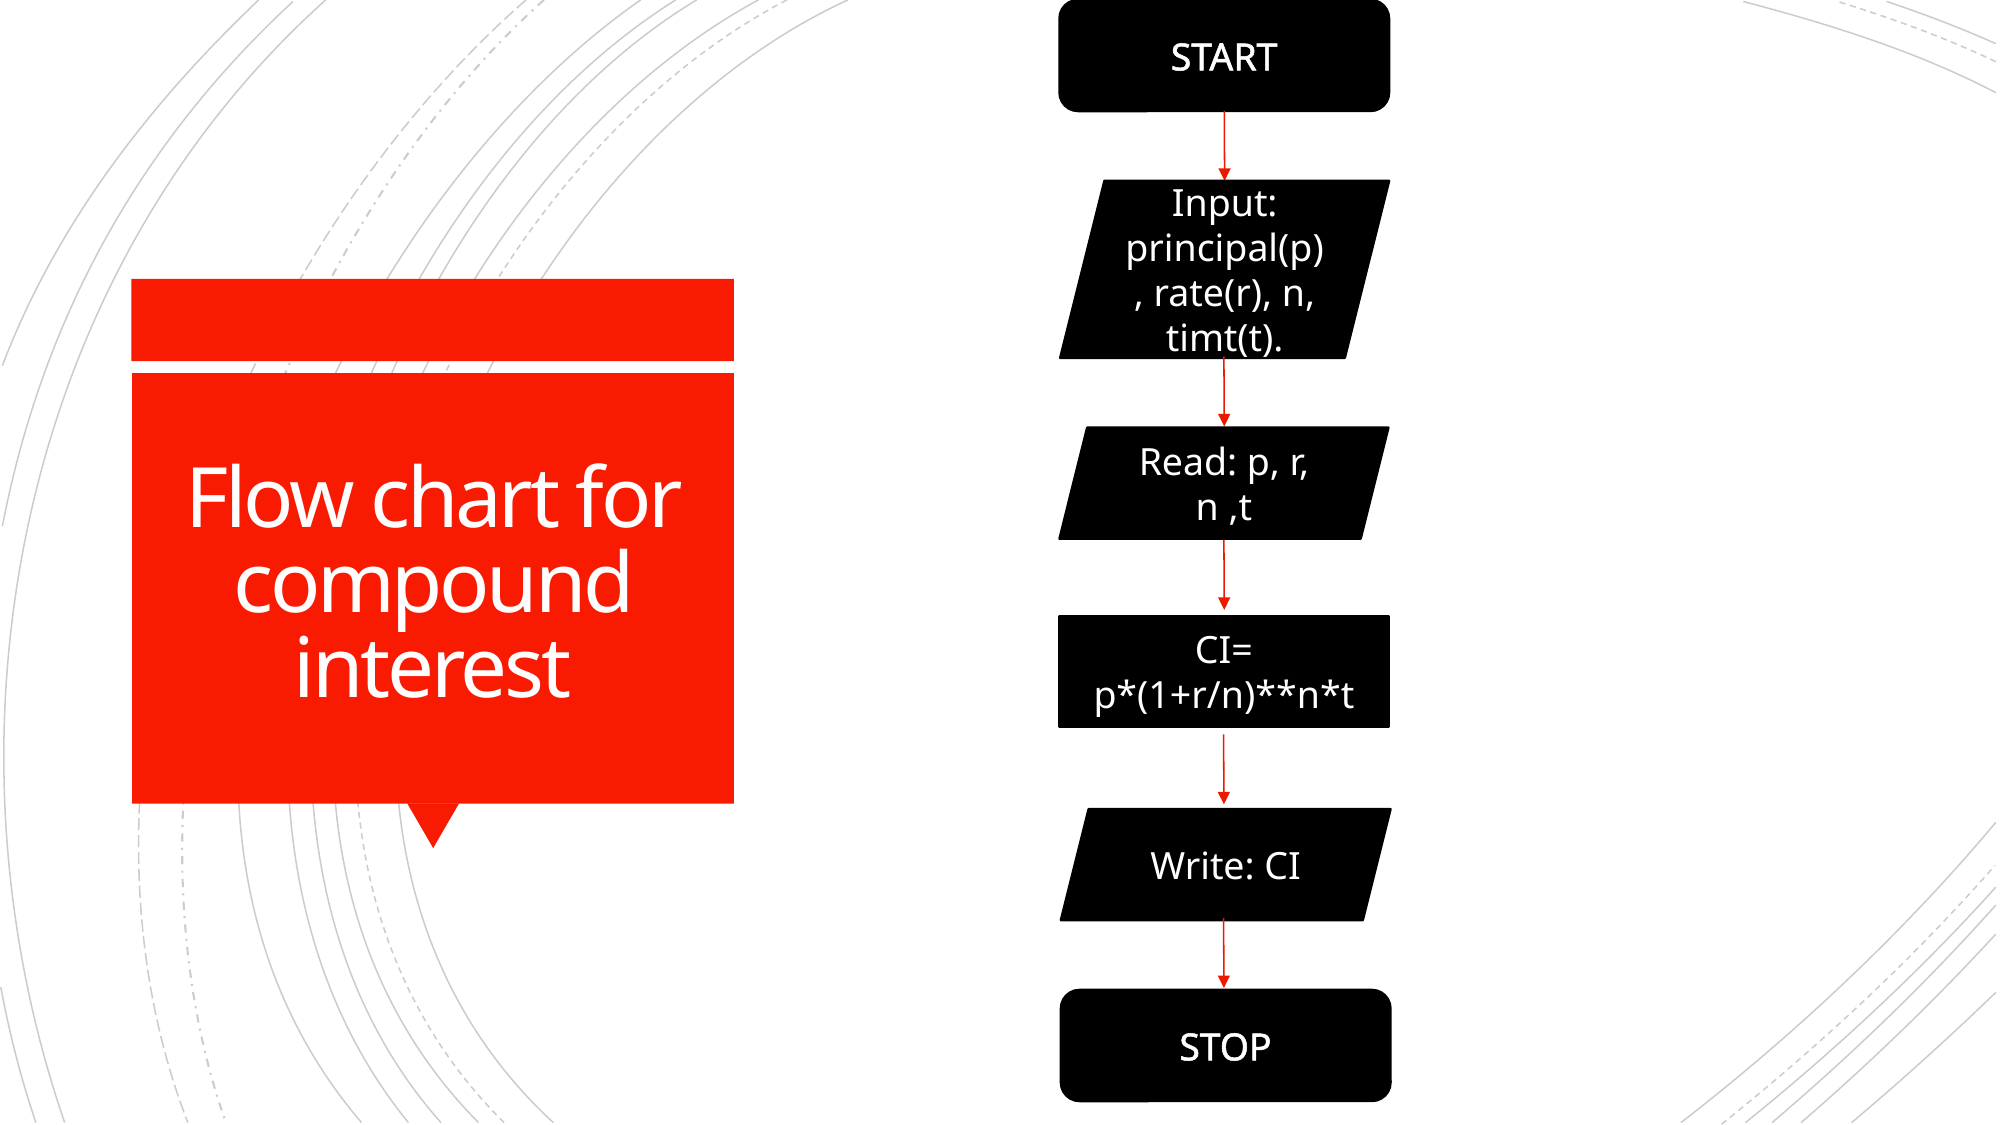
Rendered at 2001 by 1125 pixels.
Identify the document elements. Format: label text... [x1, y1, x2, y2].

title Flow chart for compound interest [145, 385, 720, 789]
text_box CI= p*(1+r/n)**n*t [1058, 615, 1390, 728]
text_box Read: p, r, n ,t [1058, 426, 1390, 540]
text_box START [1058, 0, 1391, 113]
text_box STOP [1059, 988, 1392, 1103]
text_box Input: principal(p), rate(r), n, timt(t). [1059, 179, 1391, 360]
text_box Write: CI [1059, 807, 1392, 922]
